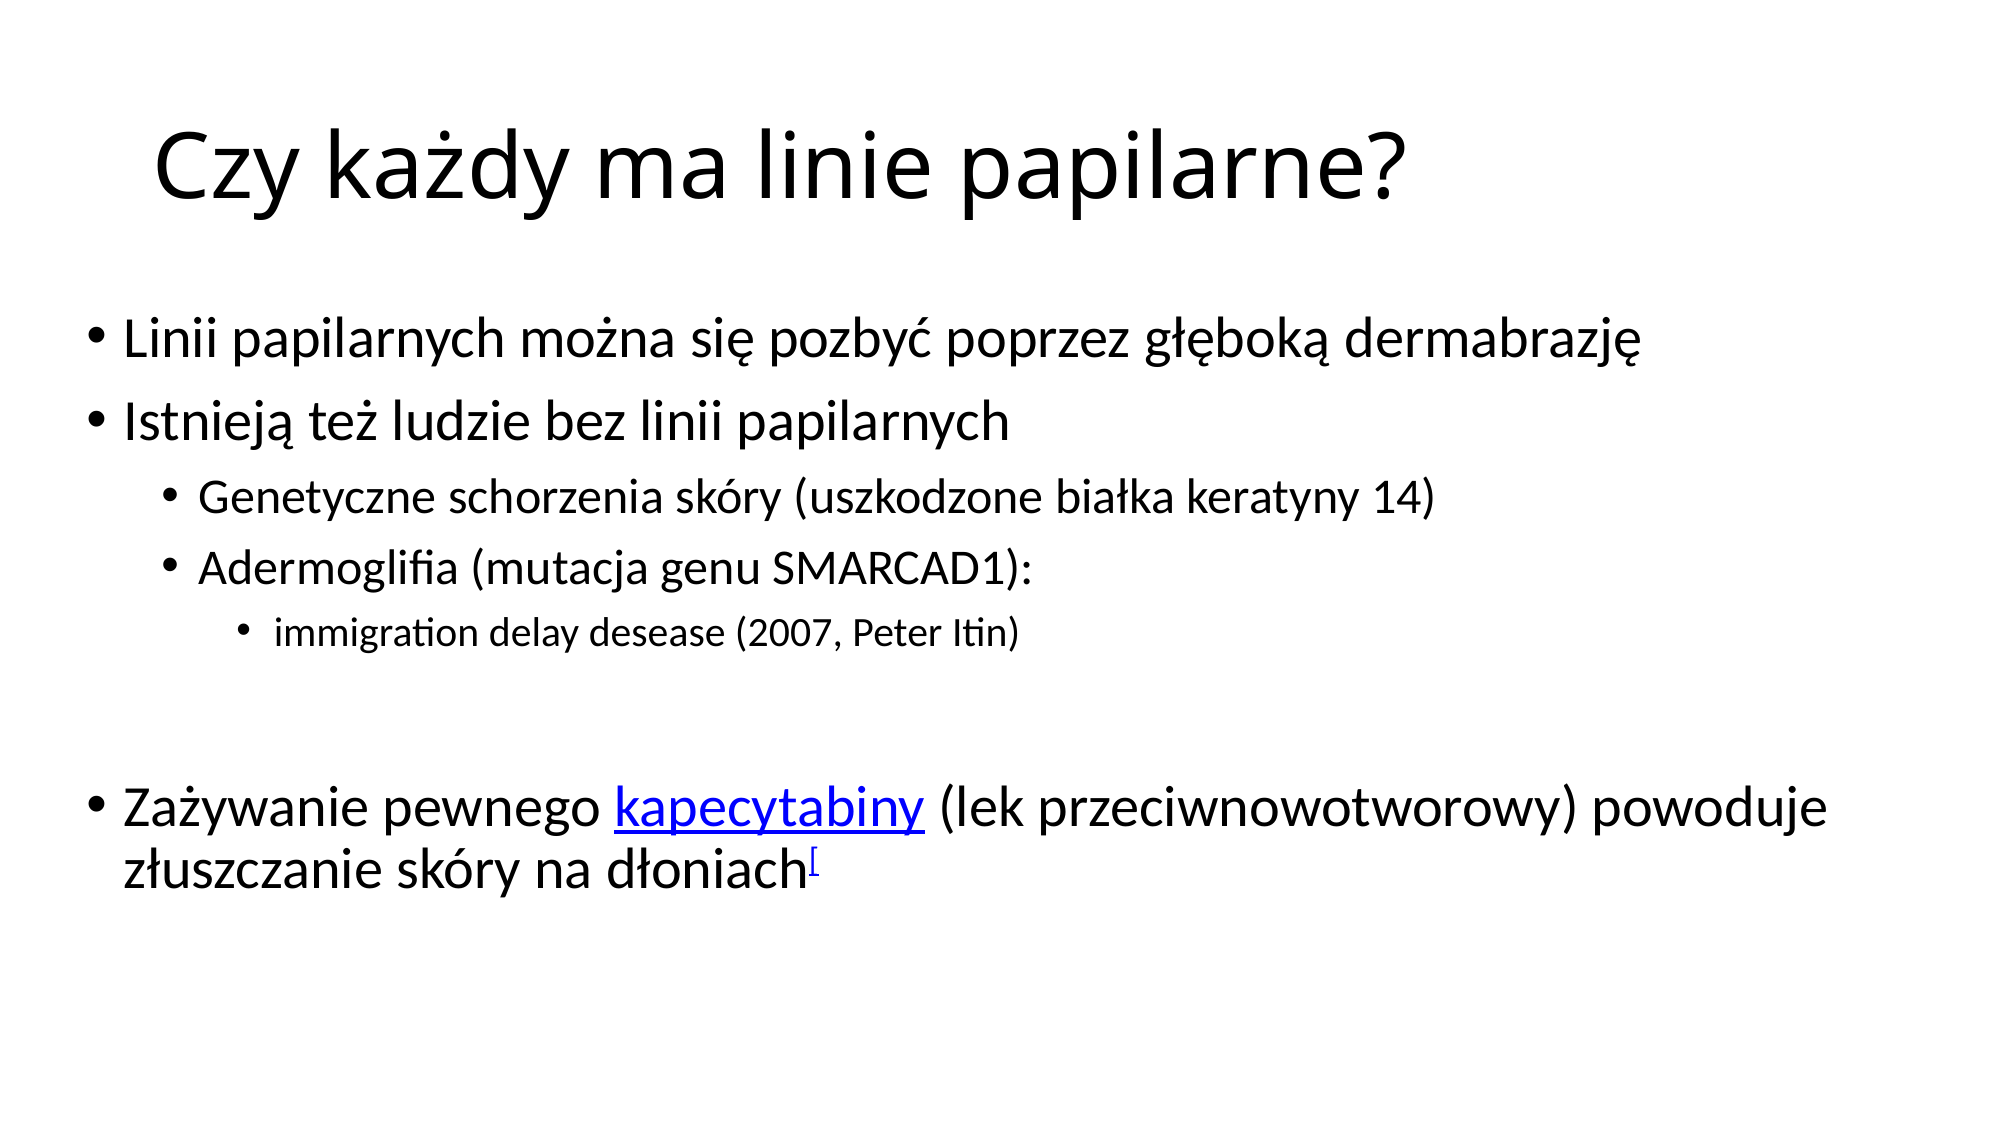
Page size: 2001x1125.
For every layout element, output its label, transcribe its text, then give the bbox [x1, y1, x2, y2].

text_box Czy każdy ma linie papilarne? [137, 59, 1863, 278]
text_box Linii papilarnych można się pozbyć poprzez głęboką dermabrazję Istnieją też ludzie bez linii papilarnych Genetyczne schorzenia skóry (uszkodzone białka keratyny 14) Adermoglifia (mutacja genu SMARCAD1): immigration delay desease (2007, Peter Itin) Zażywanie pewnego kapecytabiny (lek przeciwnowotworowy) powoduje złuszczanie skóry na dłoniach[ [71, 299, 1863, 1013]
